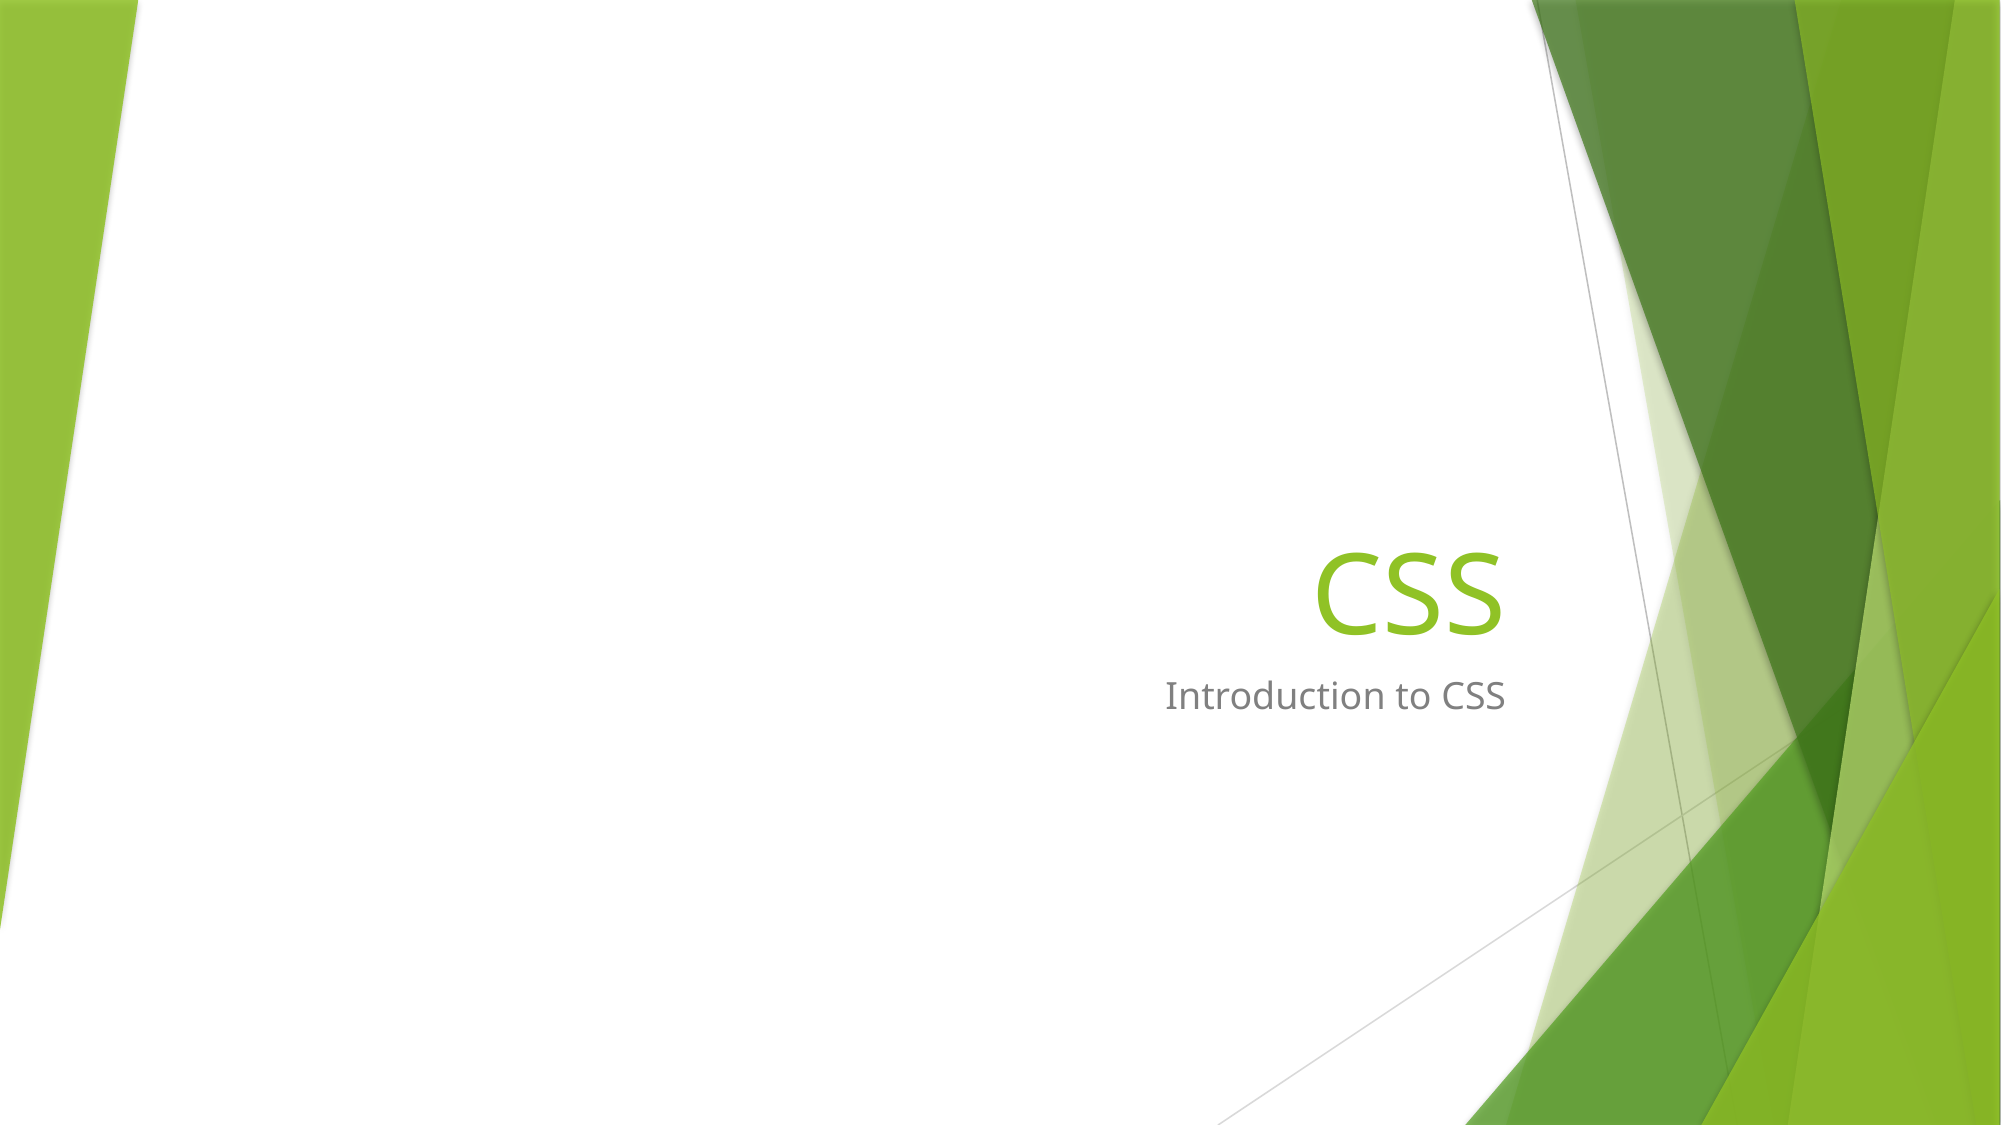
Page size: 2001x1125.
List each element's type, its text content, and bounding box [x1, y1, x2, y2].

subtitle Introduction to CSS [247, 664, 1522, 845]
title CSS [247, 394, 1522, 664]
